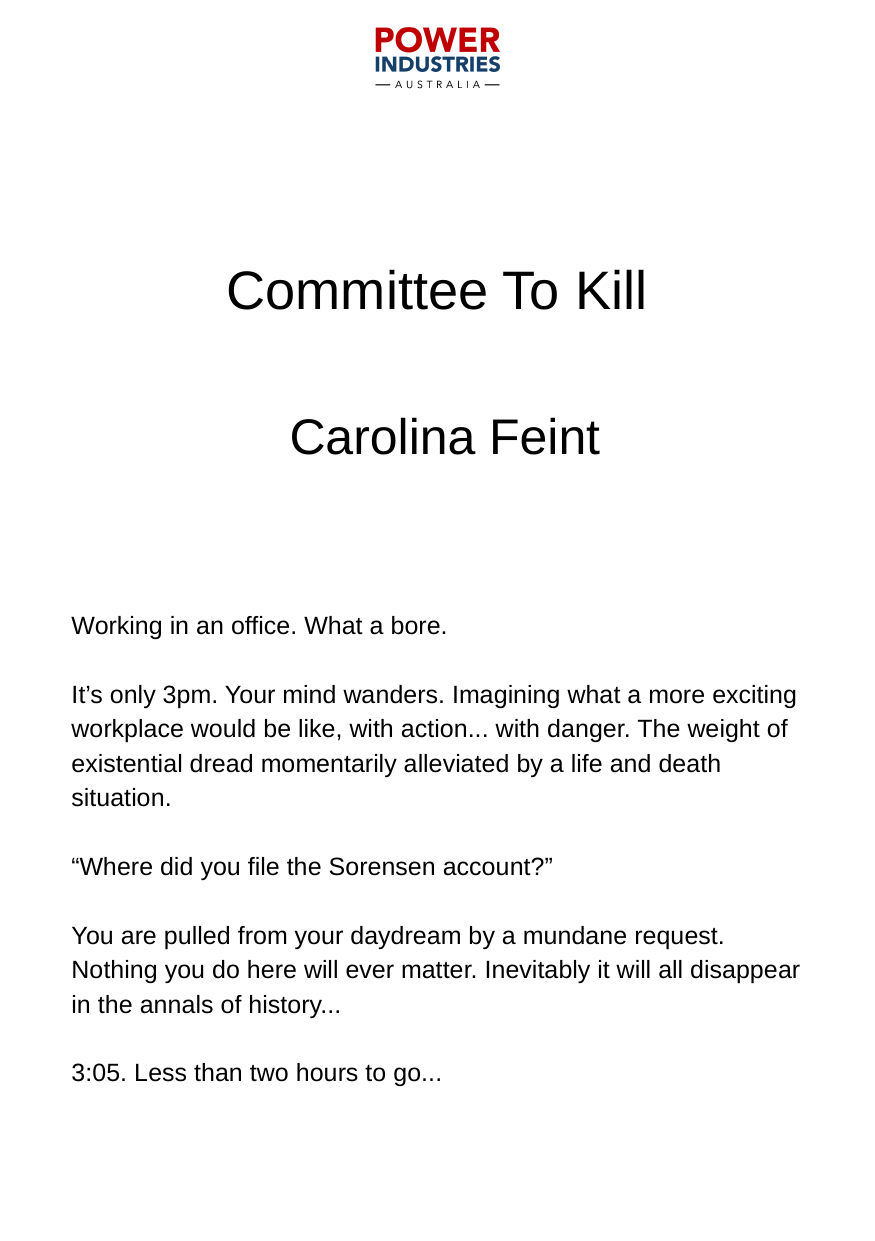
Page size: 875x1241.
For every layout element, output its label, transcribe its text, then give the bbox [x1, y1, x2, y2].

text_box Working in an office. What a bore. It’s only 3pm. Your mind wanders. Imagining what a more exciting workplace would be like, with action... with danger. The weight of existential dread momentarily alleviated by a life and death situation. “Where did you file the Sorensen account?” You are pulled from your daydream by a mundane request. Nothing you do here will ever matter. Inevitably it will all disappear in the annals of history... 3:05. Less than two hours to go... [56, 589, 818, 1164]
picture [338, 20, 536, 67]
text_box Carolina Feint [45, 389, 845, 501]
title Committee To Kill [29, 67, 845, 336]
